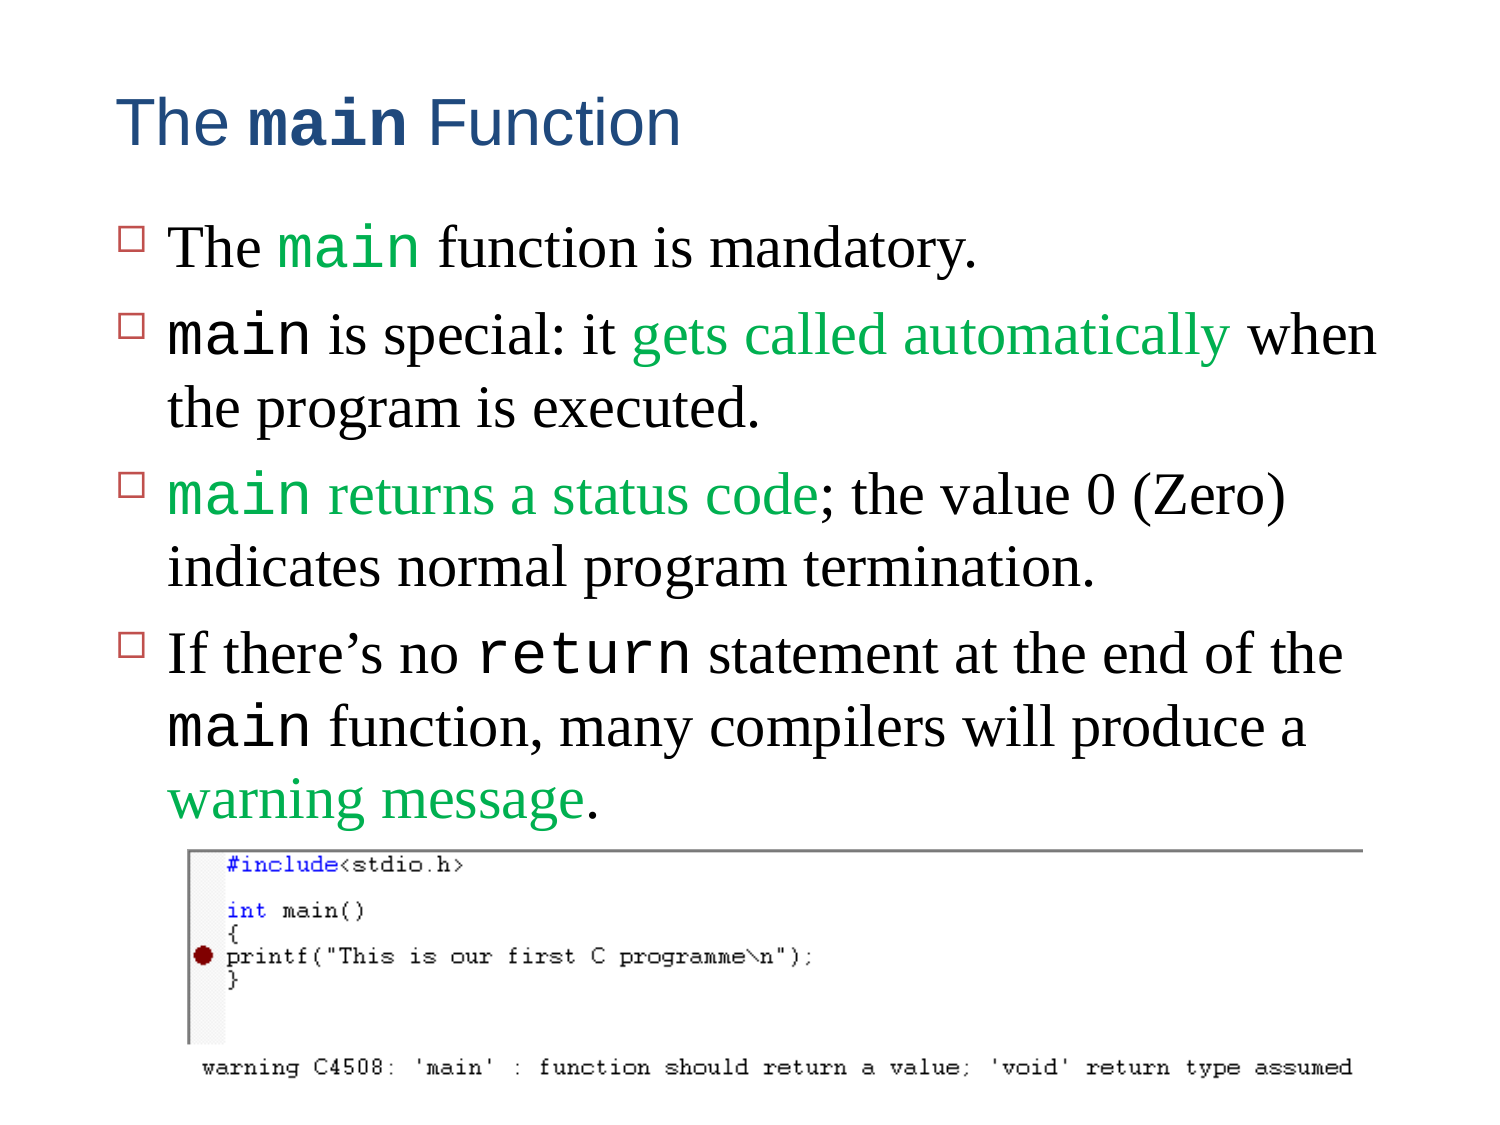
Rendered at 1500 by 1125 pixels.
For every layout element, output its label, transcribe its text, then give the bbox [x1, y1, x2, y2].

title The main Function [100, 37, 1439, 199]
list The main function is mandatory. main is special: it gets called automatically when the program is executed. main returns a status code; the value 0 (Zero) indicates normal program termination. If there’s no return statement at the end of the main function, many compilers will produce a warning message. [100, 199, 1439, 1001]
picture [187, 849, 1363, 1110]
